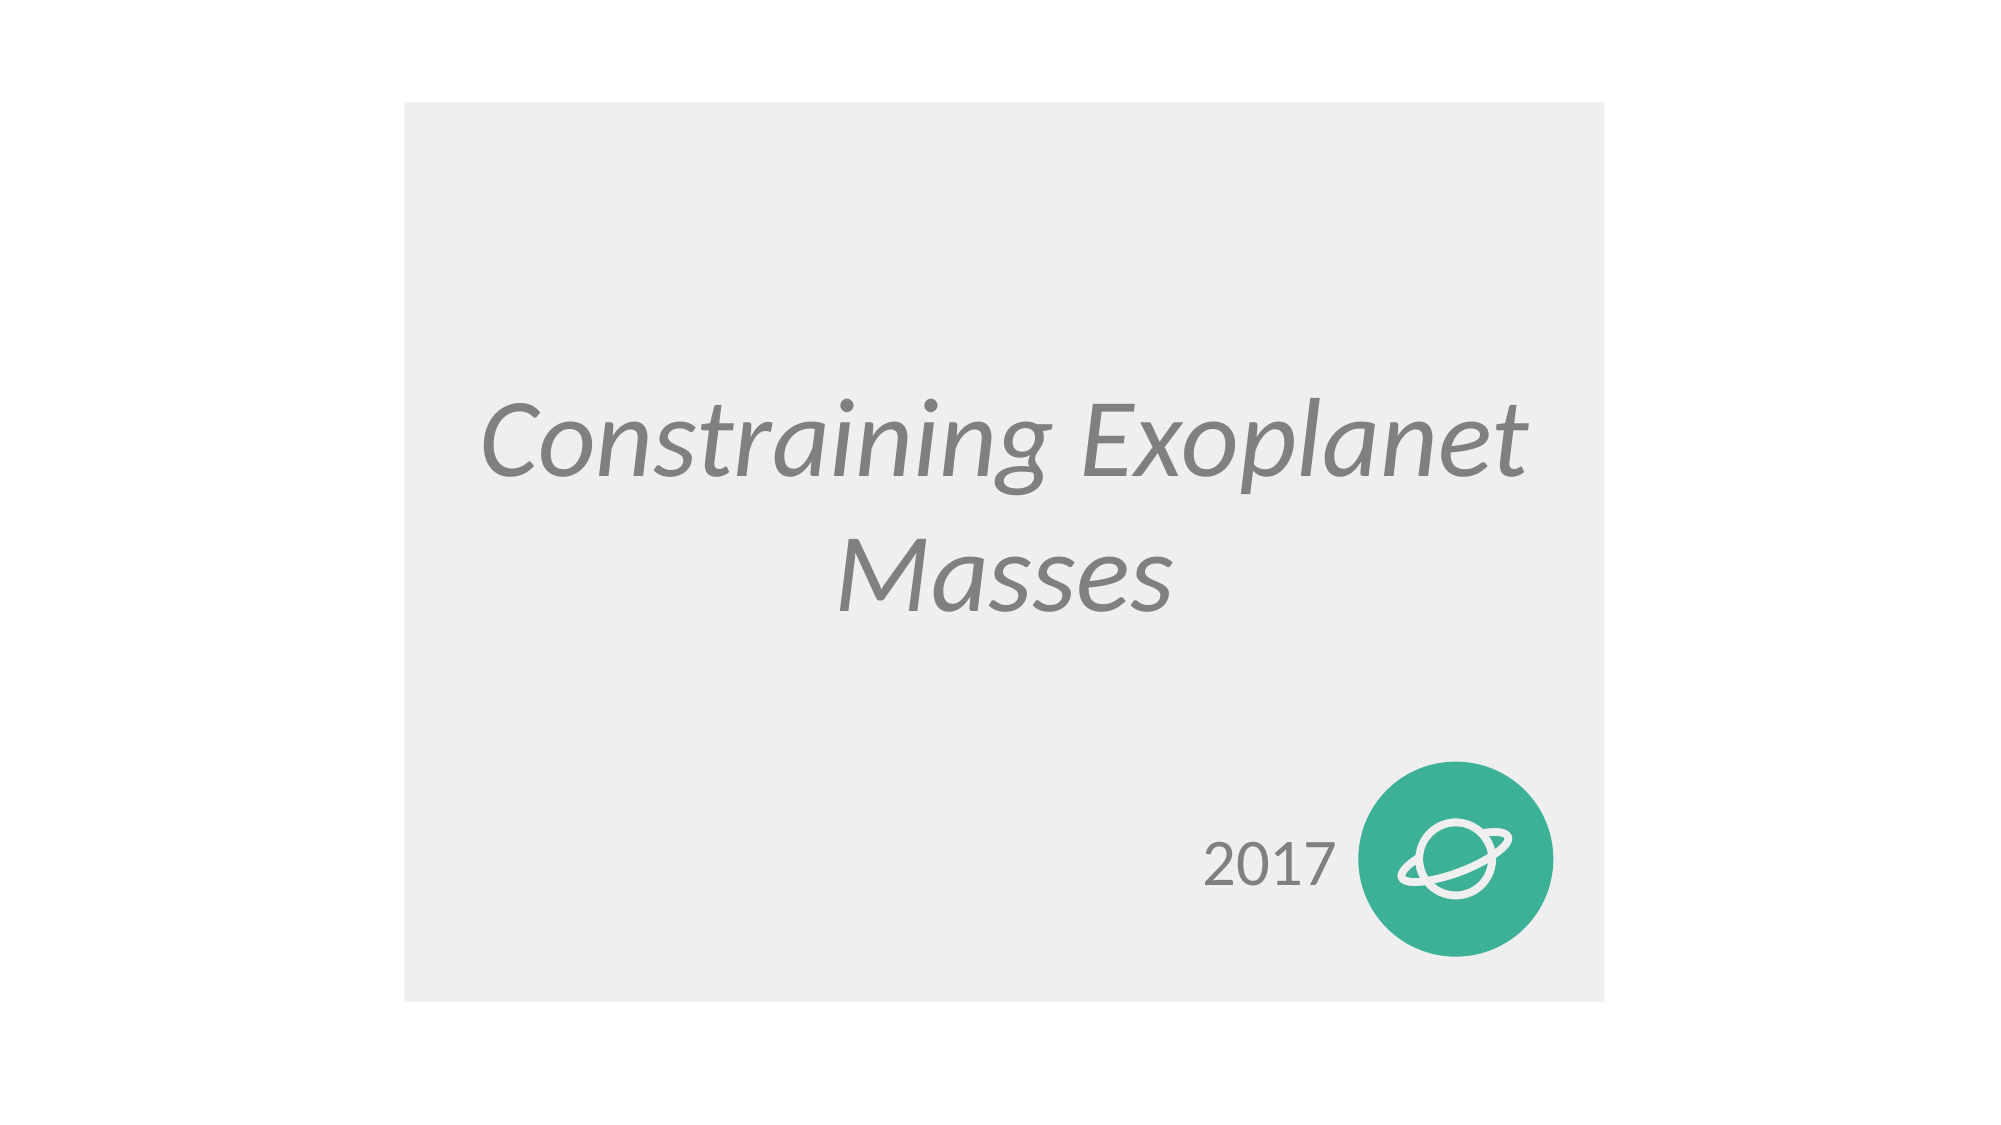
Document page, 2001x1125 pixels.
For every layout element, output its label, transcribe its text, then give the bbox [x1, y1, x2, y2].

text_box [1358, 761, 1554, 957]
text_box [403, 101, 1605, 1003]
text_box 2017 [1187, 811, 1353, 906]
text_box Constraining Exoplanet Masses [404, 356, 1605, 641]
